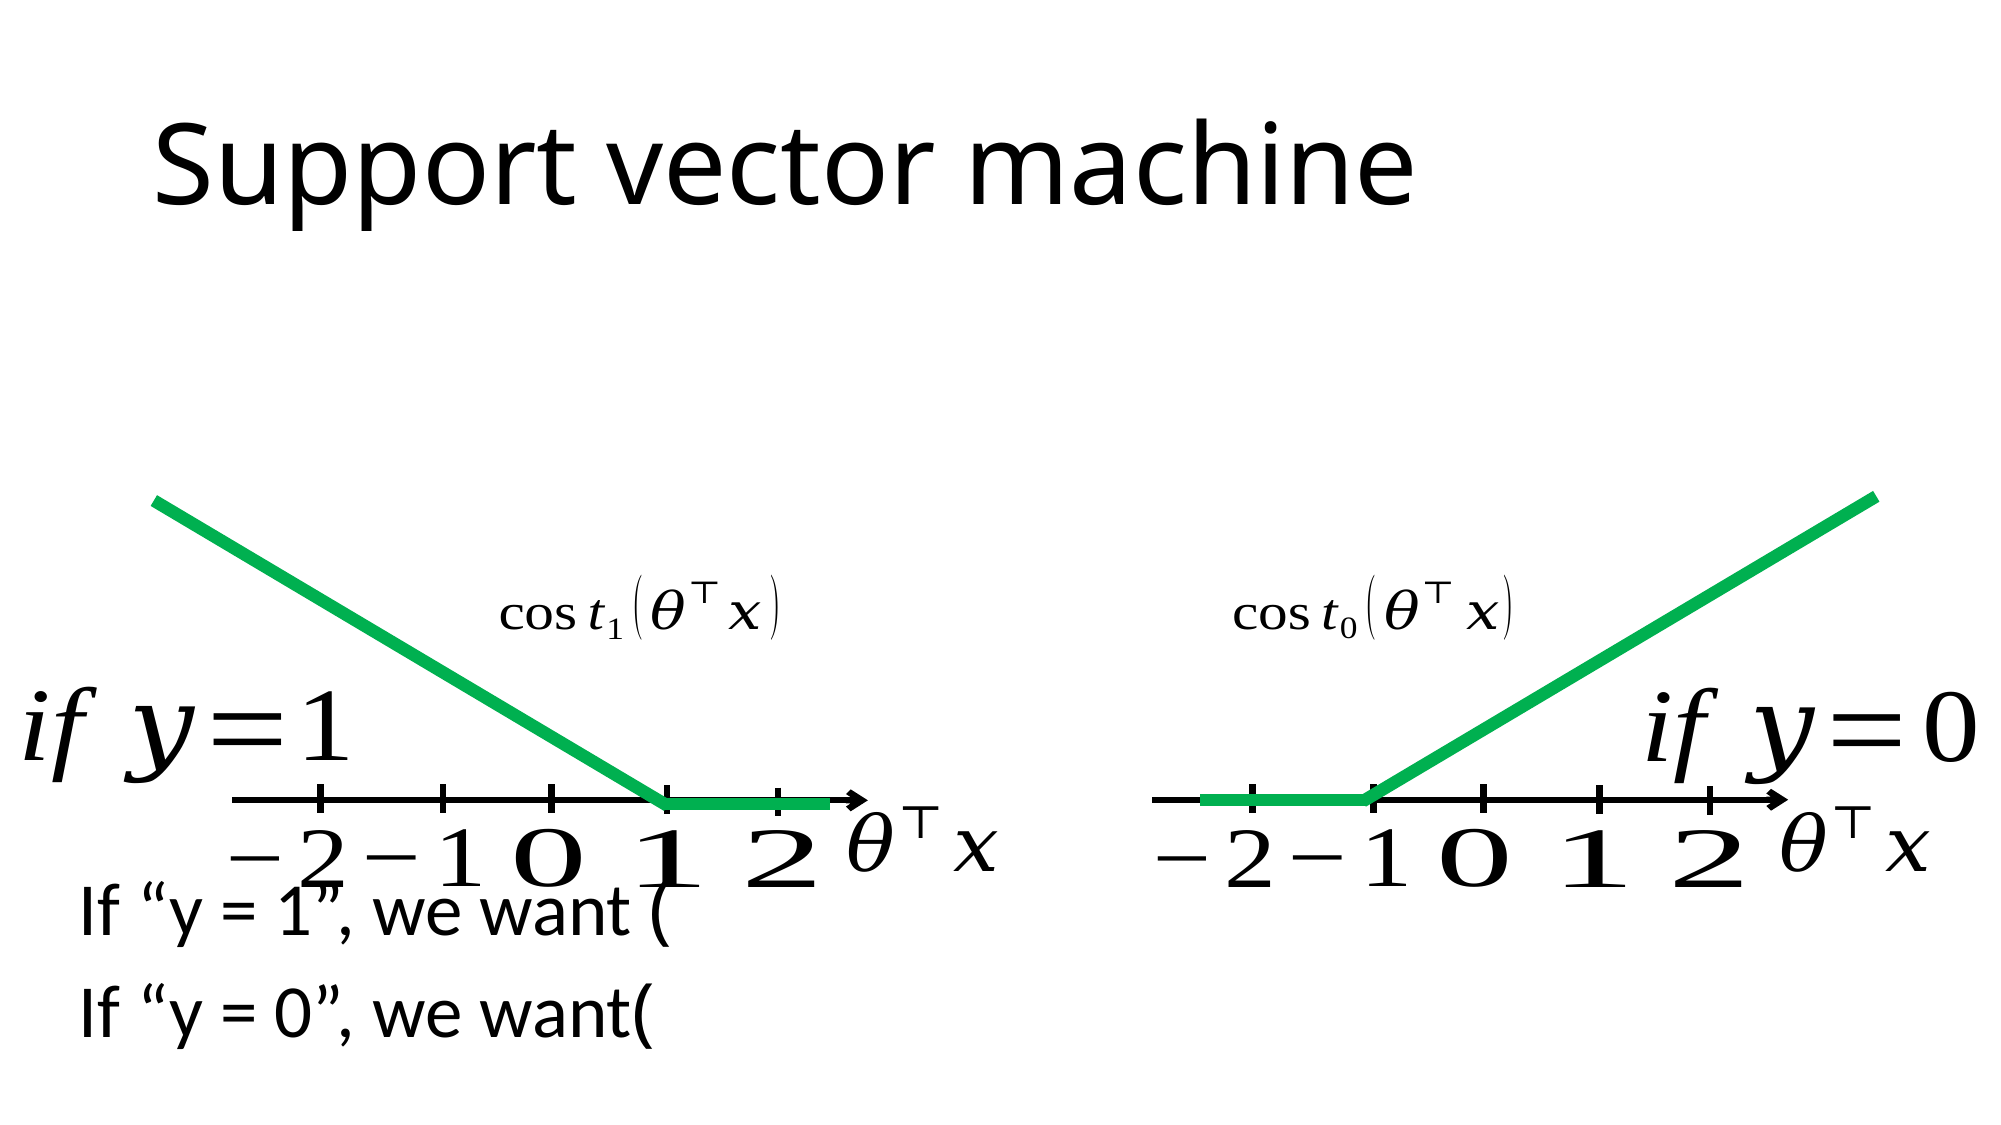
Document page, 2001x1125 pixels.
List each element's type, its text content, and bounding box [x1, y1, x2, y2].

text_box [153, 500, 830, 806]
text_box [1199, 496, 1877, 802]
title Support vector machine [137, 59, 1863, 278]
